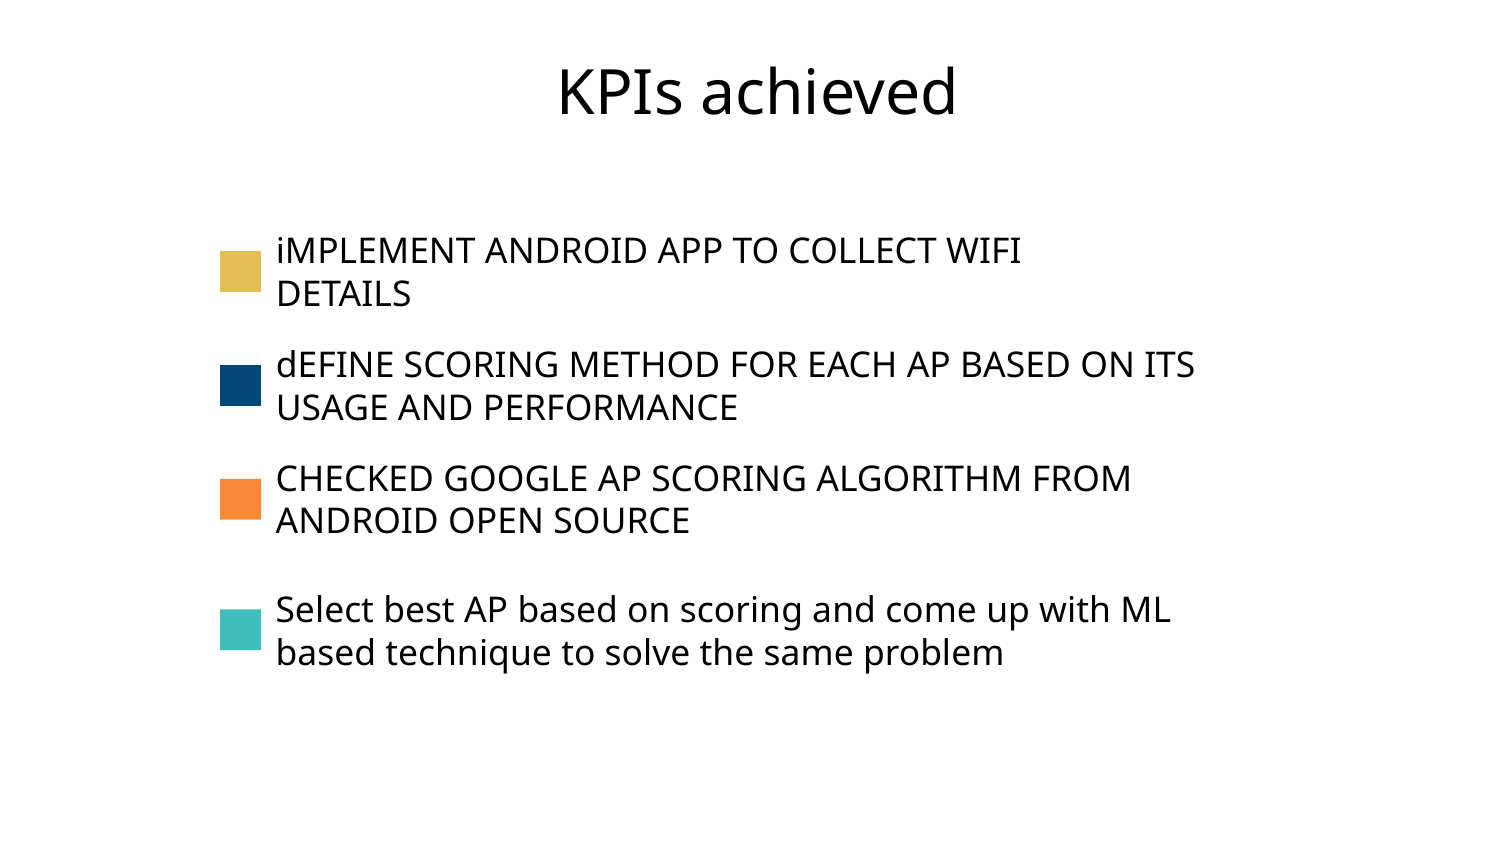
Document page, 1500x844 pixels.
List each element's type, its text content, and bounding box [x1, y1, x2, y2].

text_box dEFINE SCORING METHOD FOR EACH AP BASED ON ITS USAGE AND PERFORMANCE [260, 365, 1227, 405]
text_box [220, 609, 260, 651]
text_box Select best AP based on scoring and come up with ML based technique to solve the same problem [260, 573, 1280, 686]
text_box CHECKED GOOGLE AP SCORING ALGORITHM FROM ANDROID OPEN SOURCE [260, 478, 1218, 519]
text_box [220, 478, 261, 520]
text_box iMPLEMENT ANDROID APP TO COLLECT WIFI DETAILS [260, 251, 1056, 291]
text_box [220, 251, 261, 292]
text_box [220, 365, 261, 406]
title KPIs achieved [510, 59, 990, 121]
